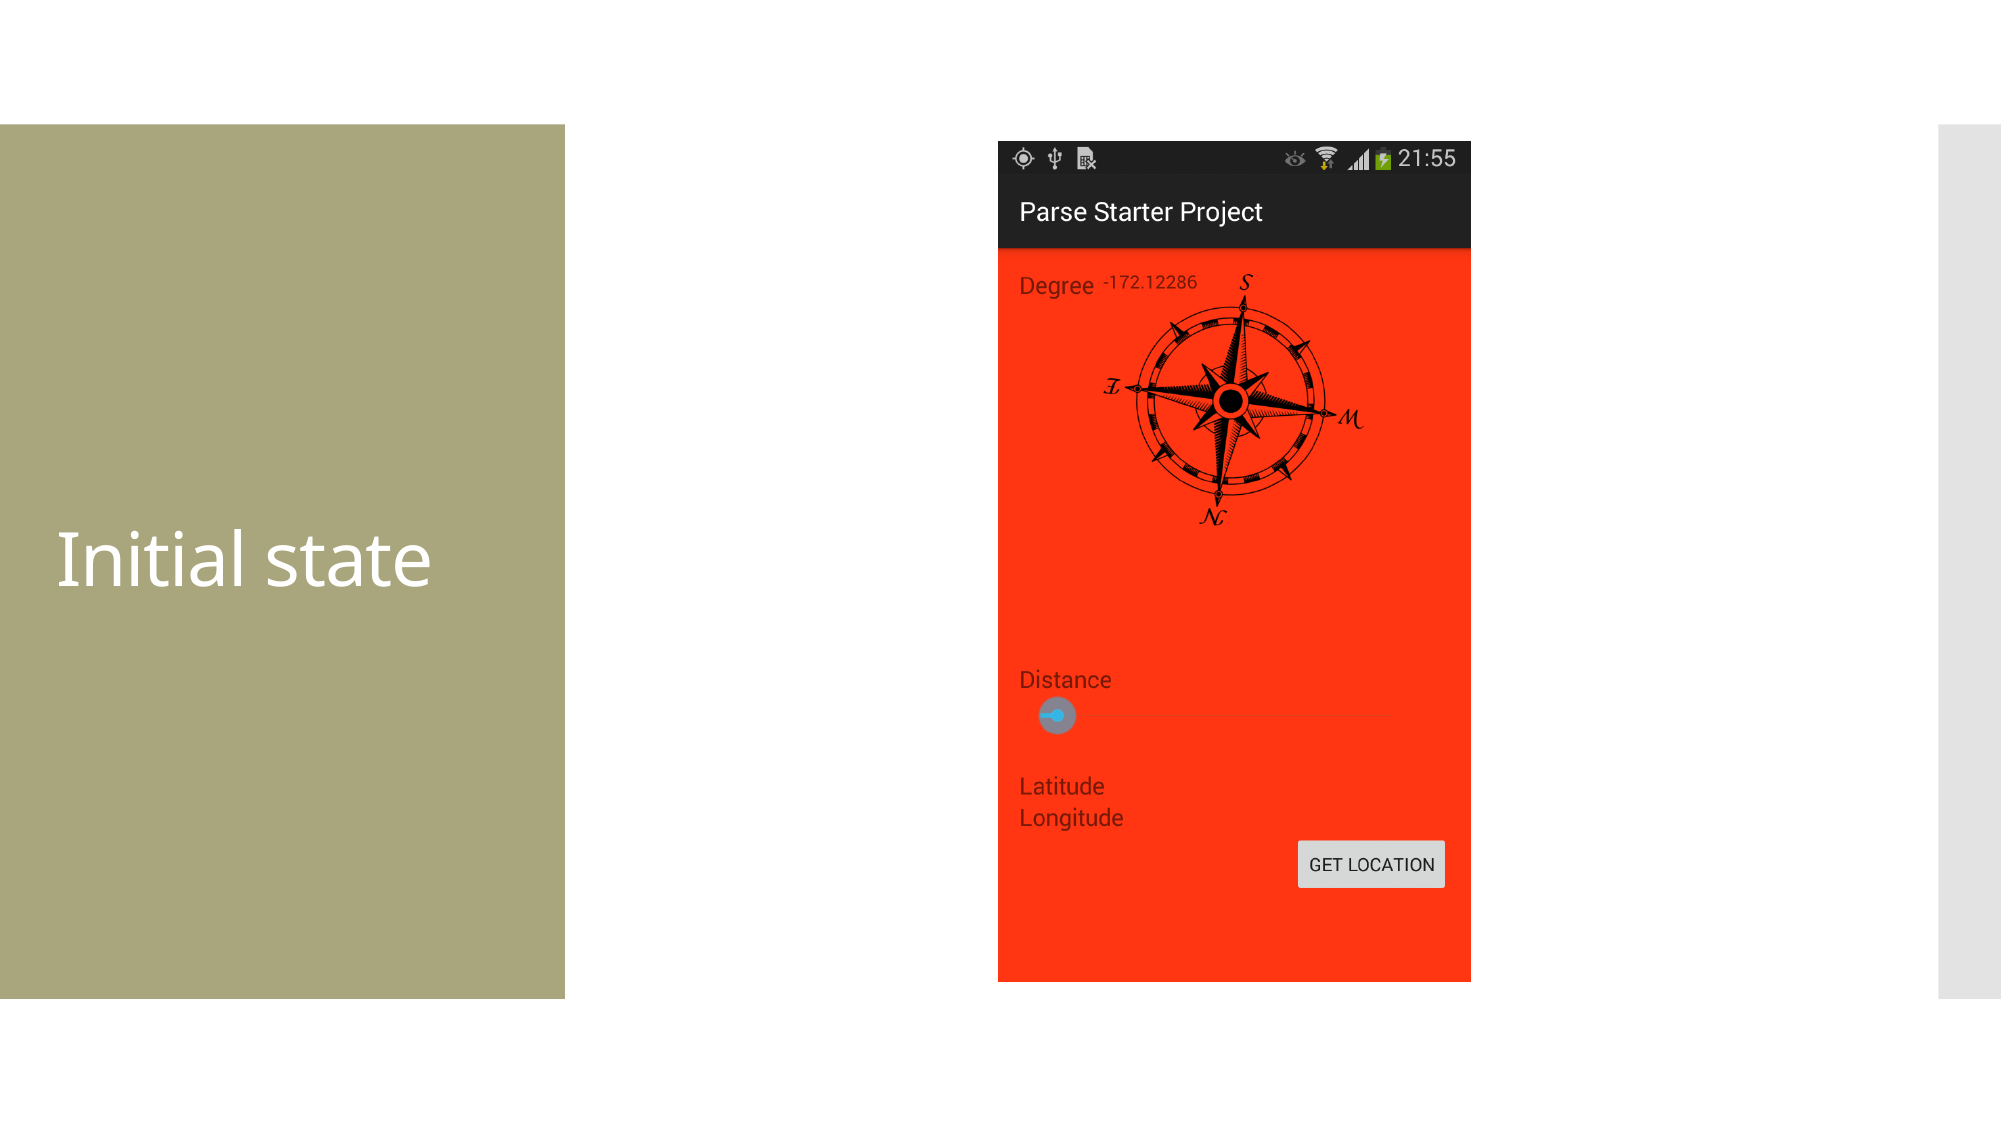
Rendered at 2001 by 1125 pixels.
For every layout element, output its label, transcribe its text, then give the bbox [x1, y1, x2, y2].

title Initial state [41, 184, 525, 940]
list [998, 141, 1472, 982]
